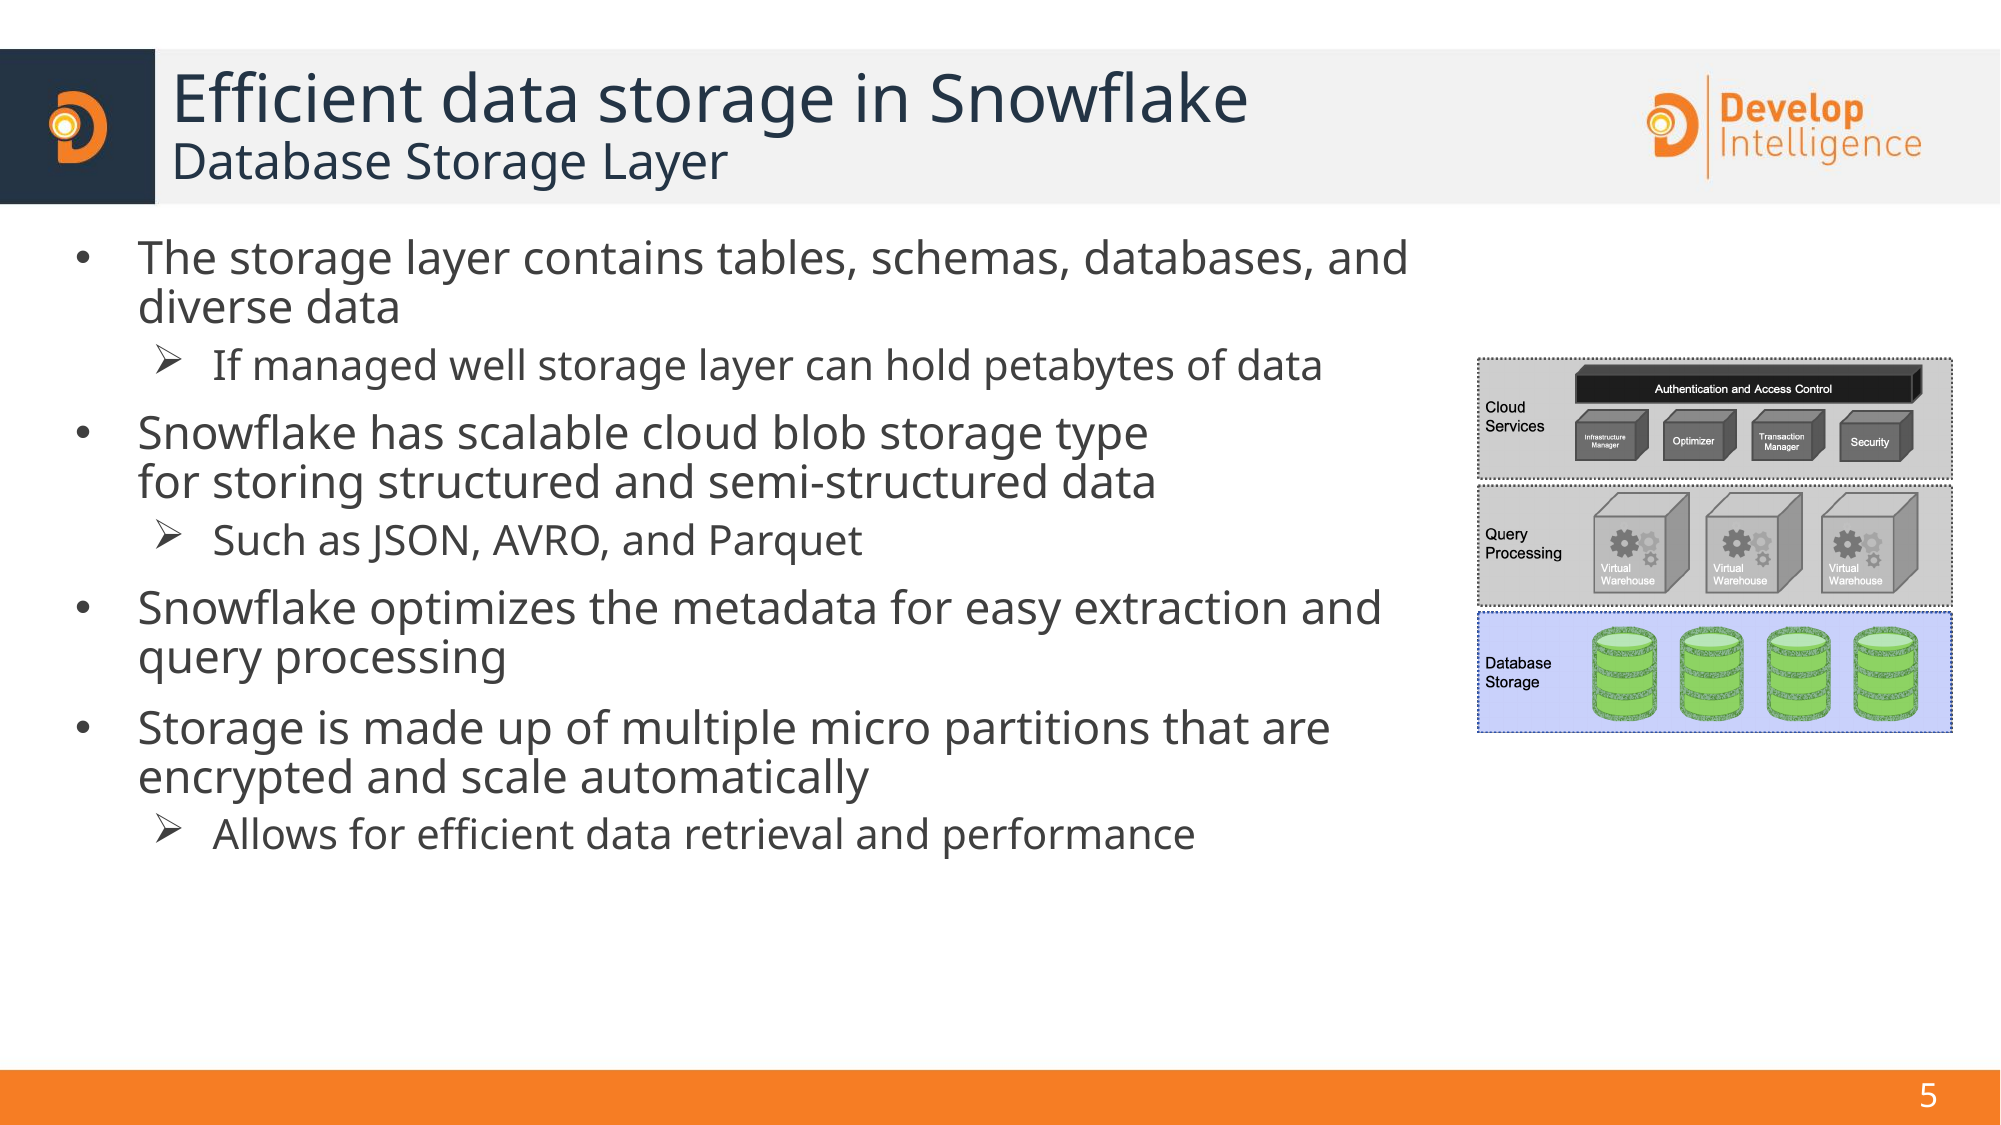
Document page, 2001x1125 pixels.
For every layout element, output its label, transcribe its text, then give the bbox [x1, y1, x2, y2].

list The storage layer contains tables, schemas, databases, and diverse data If managed well storage layer can hold petabytes of data Snowflake has scalable cloud blob storage type for storing structured and semi-structured data Such as JSON, AVRO, and Parquet Snowflake optimizes the metadata for easy extraction and query processing Storage is made up of multiple micro partitions that are encrypted and scale automatically Allows for efficient data retrieval and performance [47, 227, 1444, 1050]
title Efficient data storage in Snowflake Database Storage Layer [156, 53, 1999, 203]
slide_number 5 [1860, 1072, 1998, 1122]
picture [0, 0, 2001, 1125]
